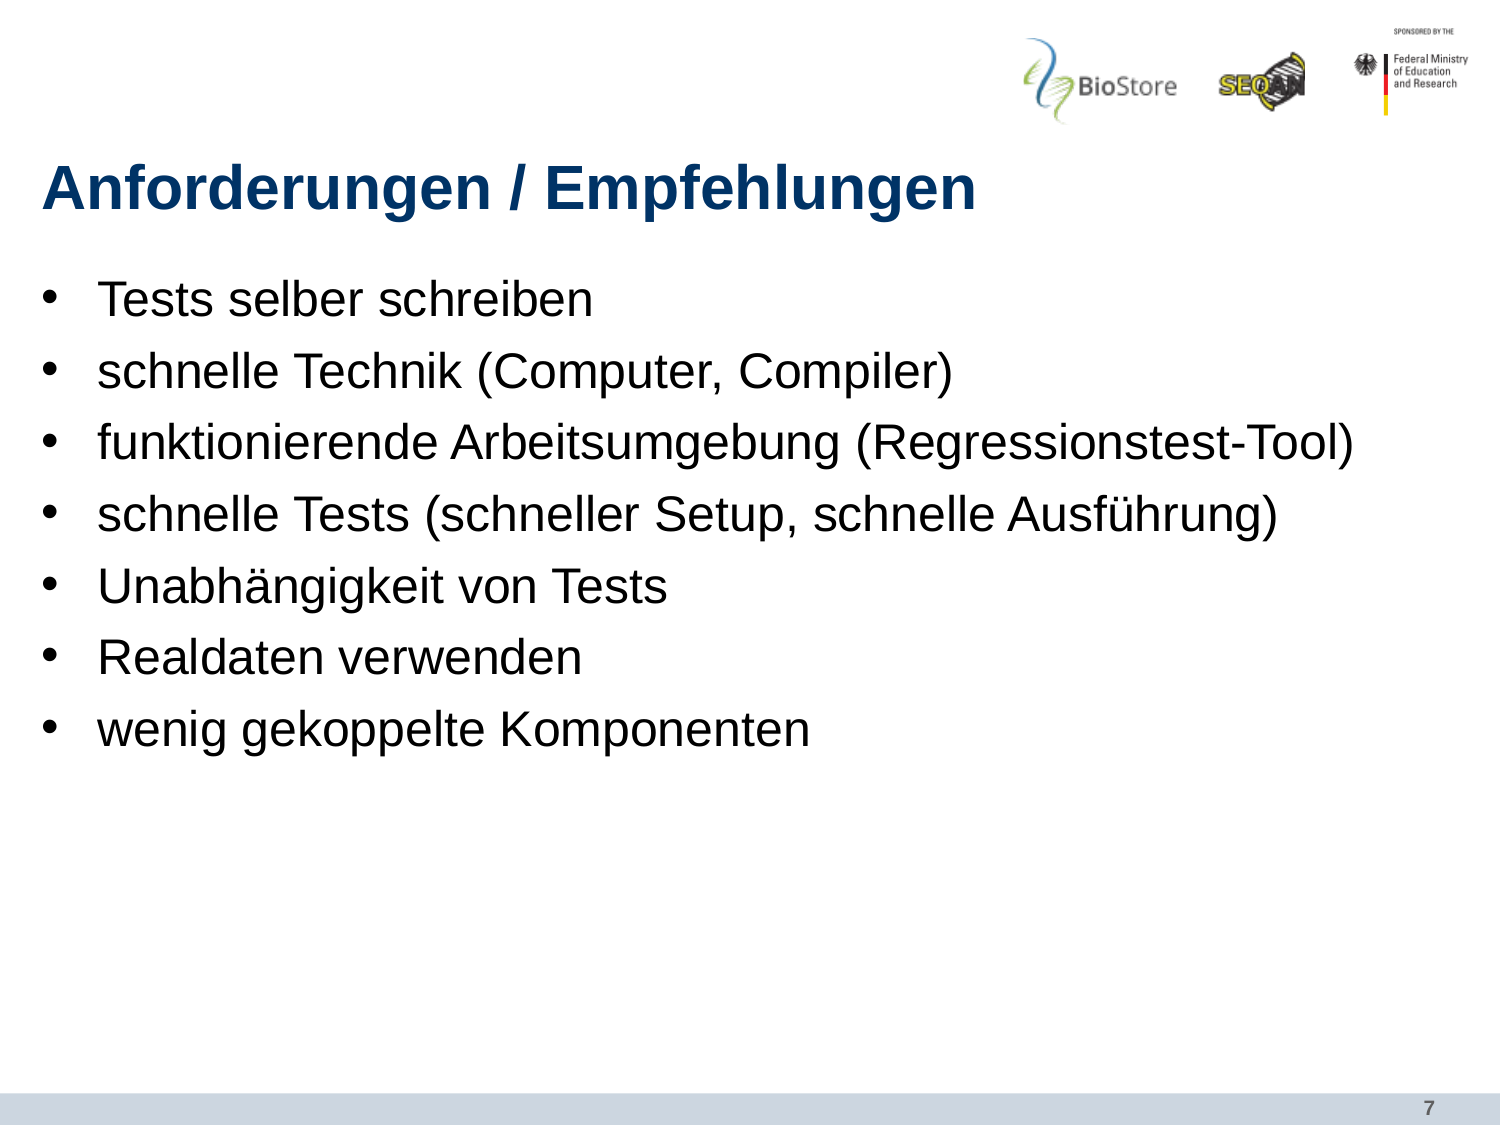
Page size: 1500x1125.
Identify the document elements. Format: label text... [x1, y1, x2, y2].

title Anforderungen / Empfehlungen [40, 154, 1460, 226]
list Tests selber schreiben schnelle Technik (Computer, Compiler) funktionierende Arbeitsumgebung (Regressionstest-Tool) schnelle Tests (schneller Setup, schnelle Ausführung) Unabhängigkeit von Tests Realdaten verwenden wenig gekoppelte Komponenten [40, 265, 1460, 1064]
